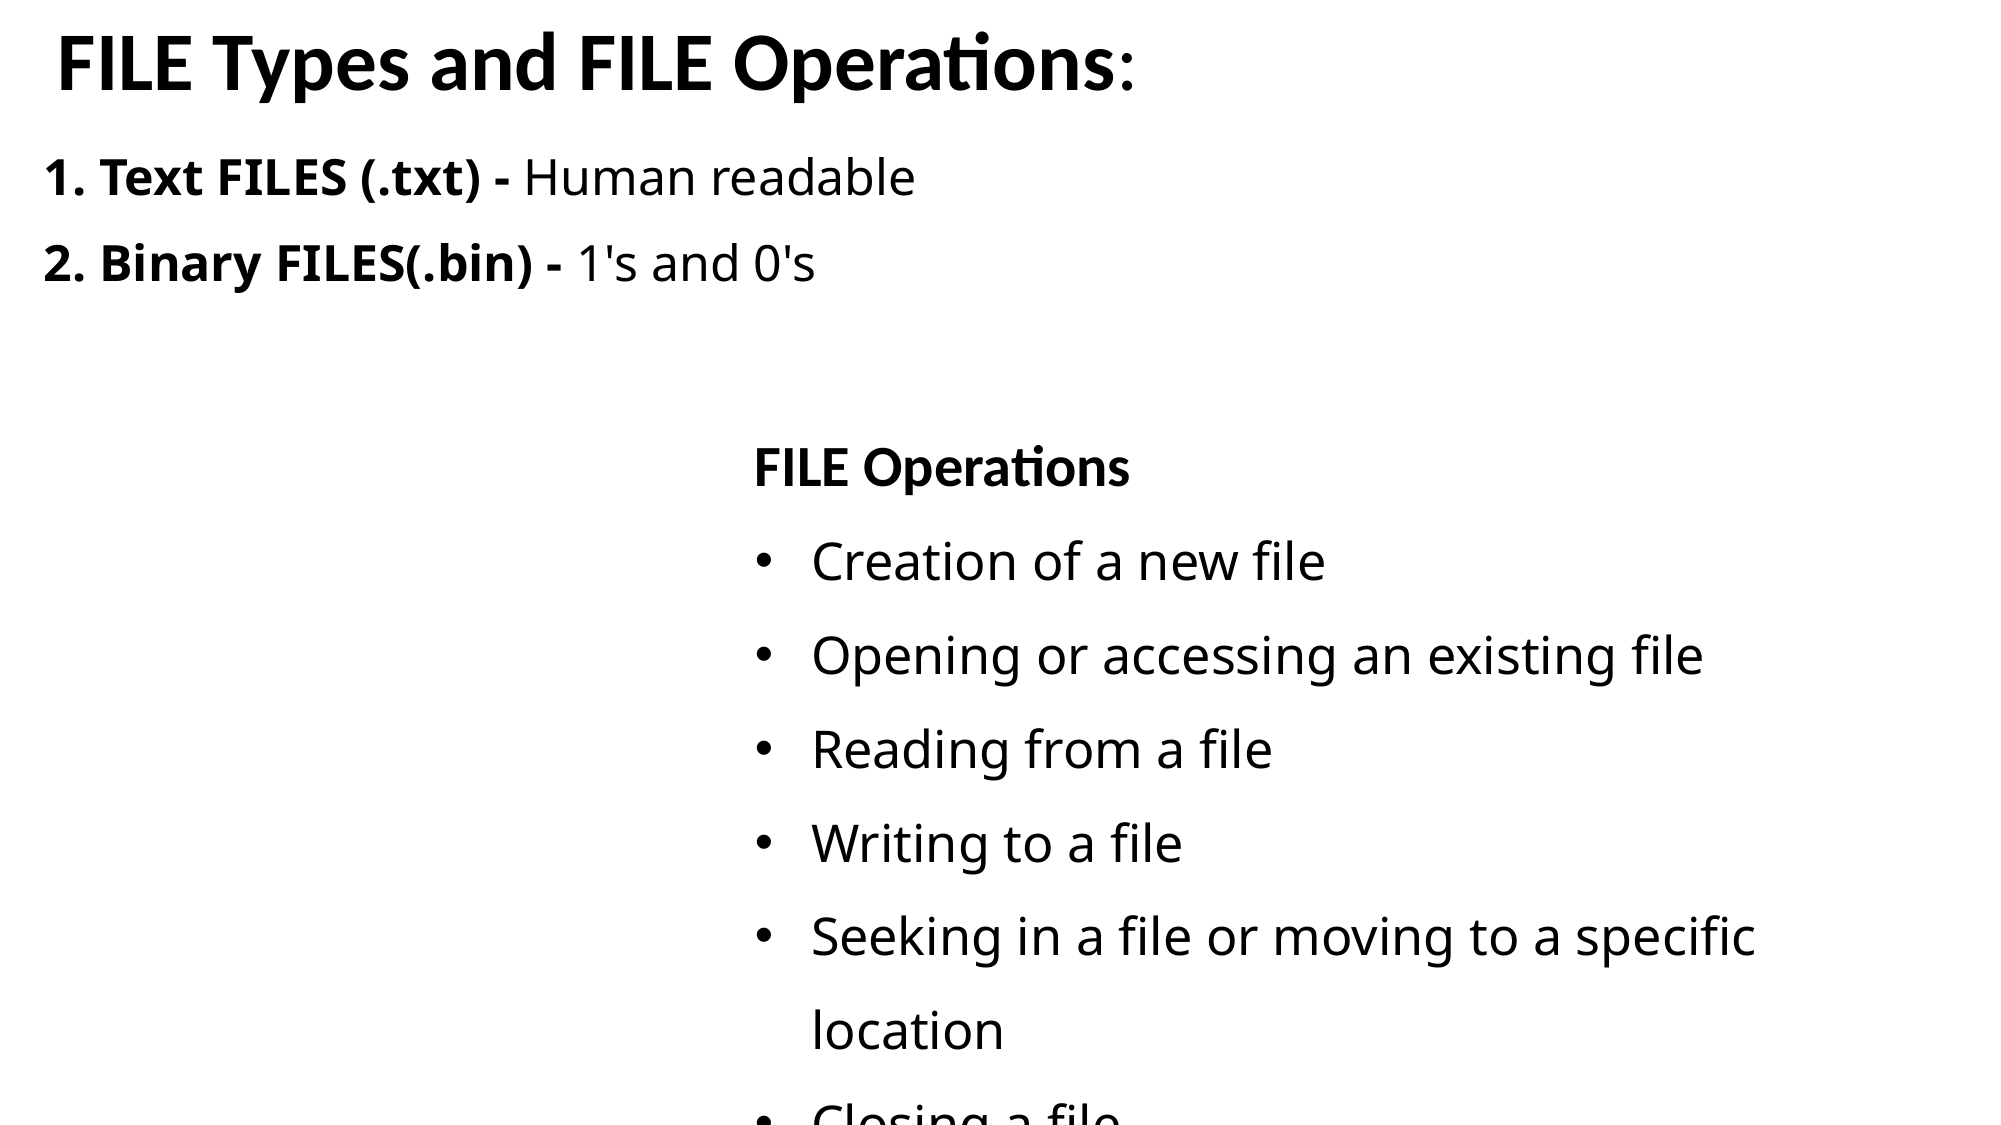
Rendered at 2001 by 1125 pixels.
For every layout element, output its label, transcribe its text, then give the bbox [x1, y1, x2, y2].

text_box 1. Text FILES (.txt) - Human readable [28, 138, 1081, 213]
text_box 2. Binary FILES(.bin) - 1's and 0's [28, 223, 977, 299]
text_box FILE Types and FILE Operations: [43, 0, 1870, 115]
text_box FILE Operations Creation of a new file Opening or accessing an existing file Reading from a file Writing to a file Seeking in a file or moving to a specific location Closing a file [740, 385, 1932, 1125]
